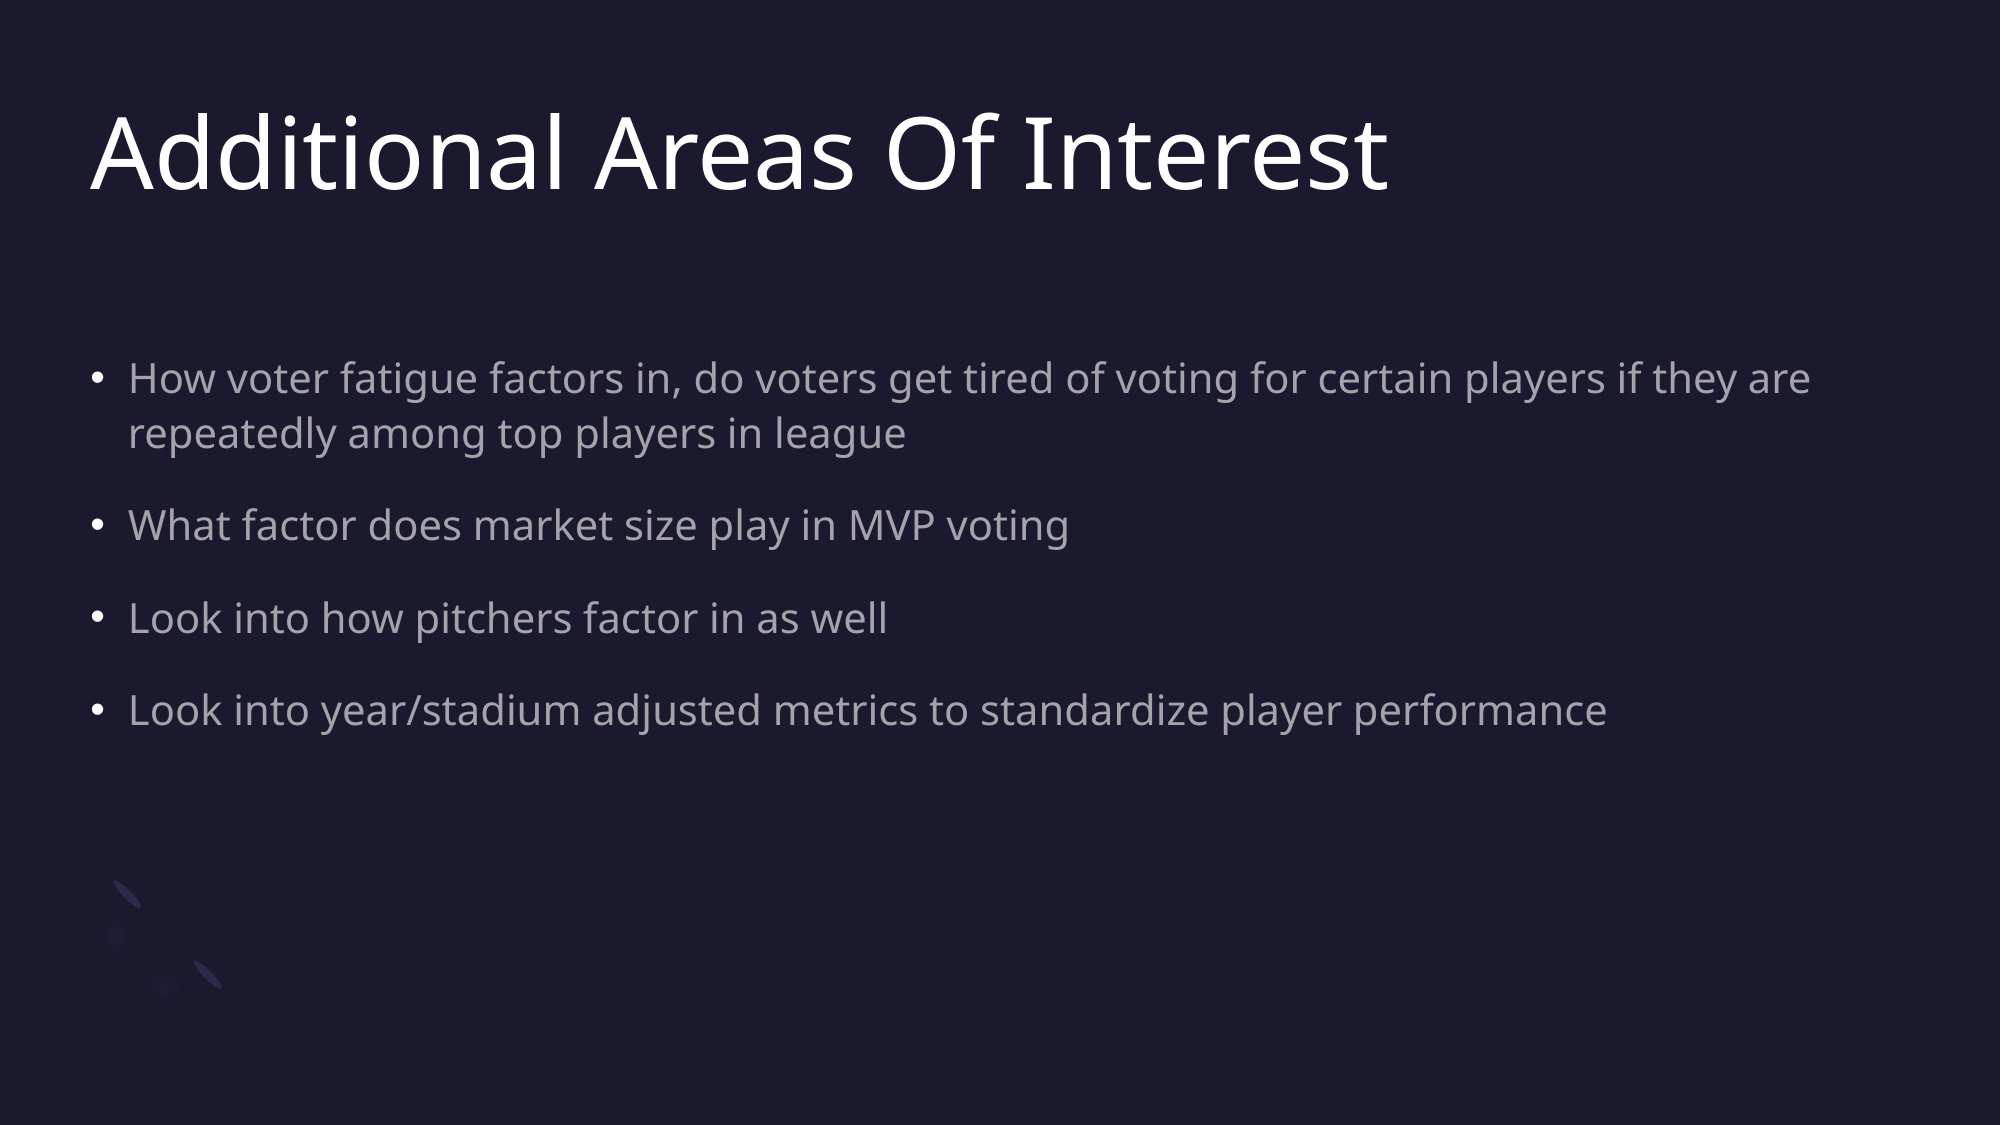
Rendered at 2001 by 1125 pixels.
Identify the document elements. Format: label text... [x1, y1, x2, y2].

title Additional Areas Of Interest [90, 90, 1910, 309]
list How voter fatigue factors in, do voters get tired of voting for certain players if they are repeatedly among top players in league What factor does market size play in MVP voting Look into how pitchers factor in as well Look into year/stadium adjusted metrics to standardize player performance [90, 346, 1910, 1000]
